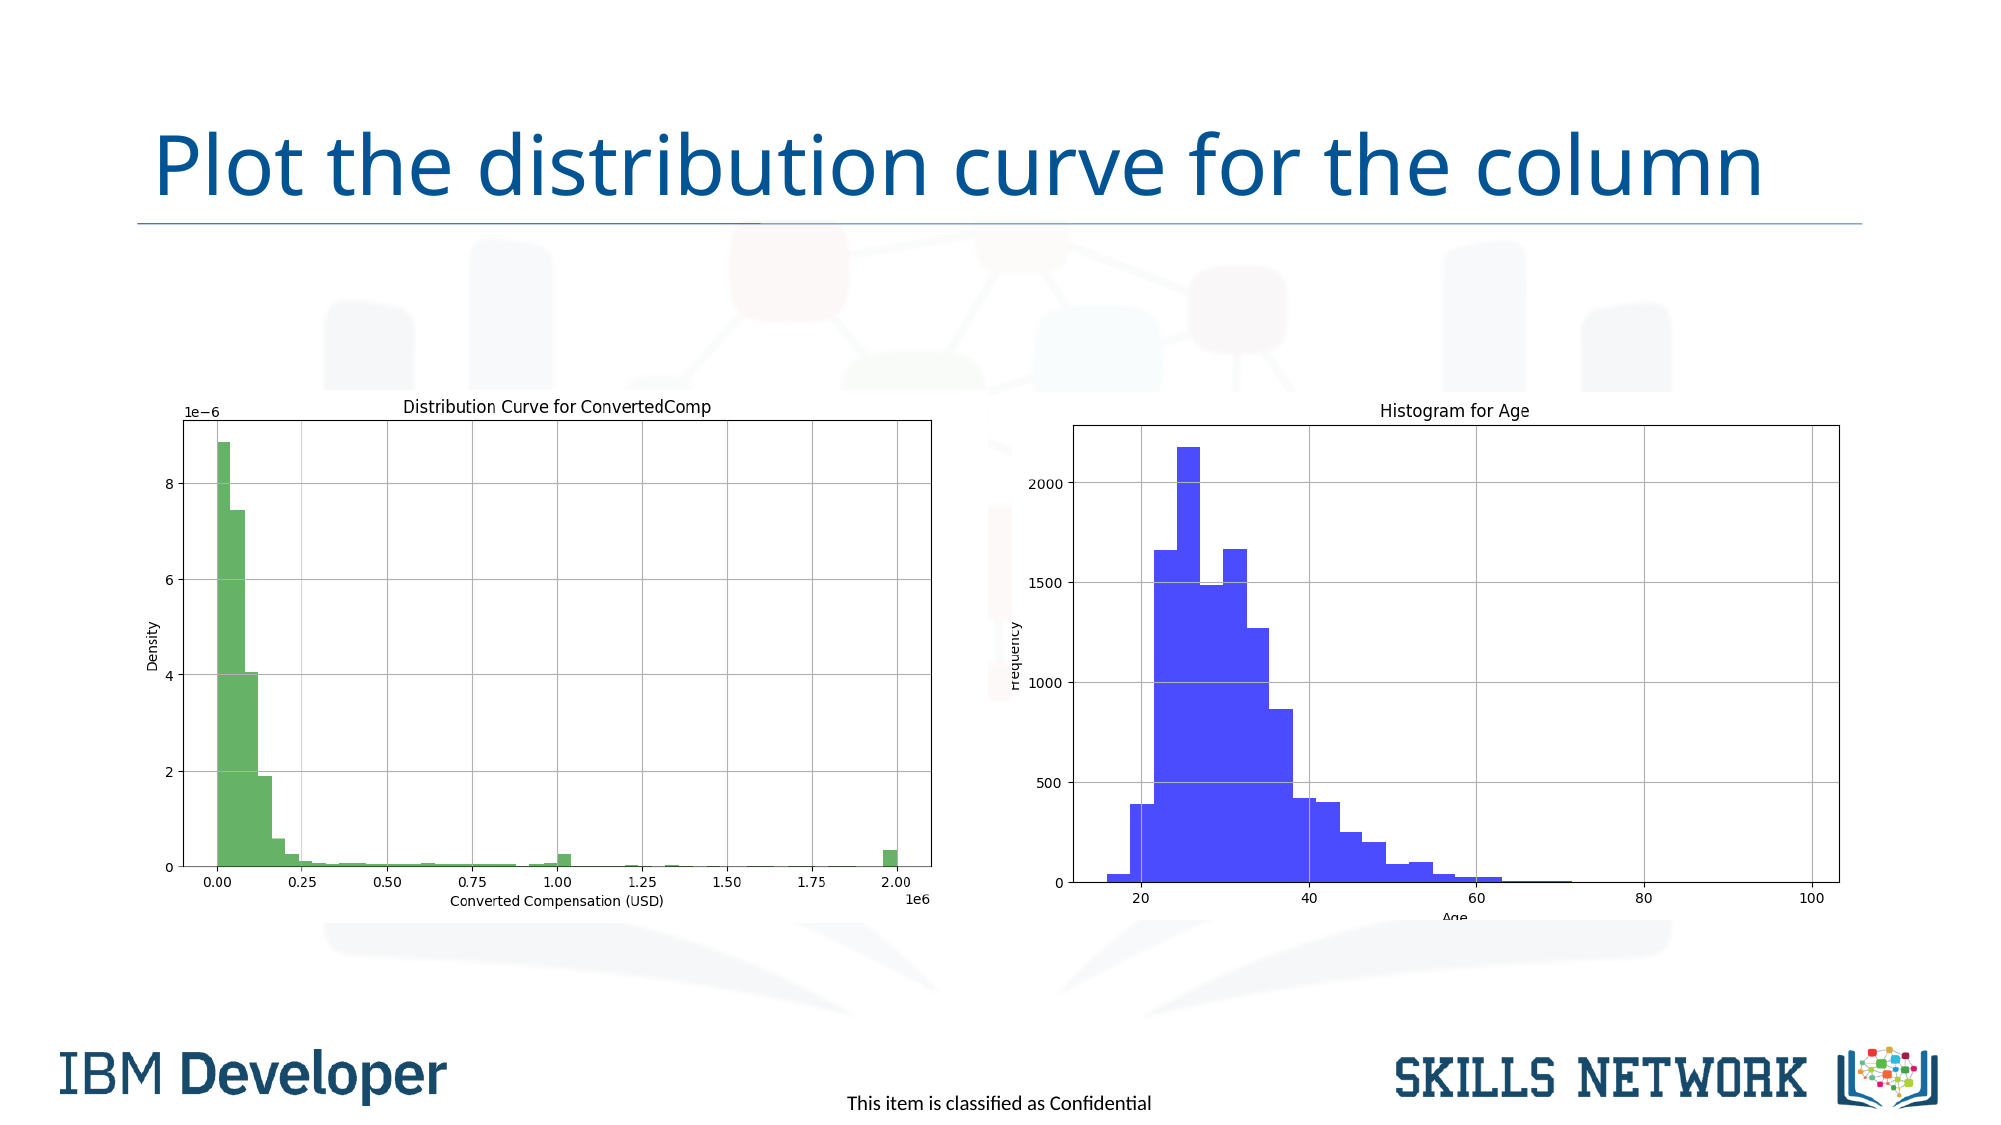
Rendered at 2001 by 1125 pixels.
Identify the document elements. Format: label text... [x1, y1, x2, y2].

picture [1390, 1045, 1945, 1111]
picture [55, 1045, 459, 1108]
title Plot the distribution curve for the column [137, 59, 1863, 278]
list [137, 390, 988, 923]
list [1012, 392, 1863, 920]
